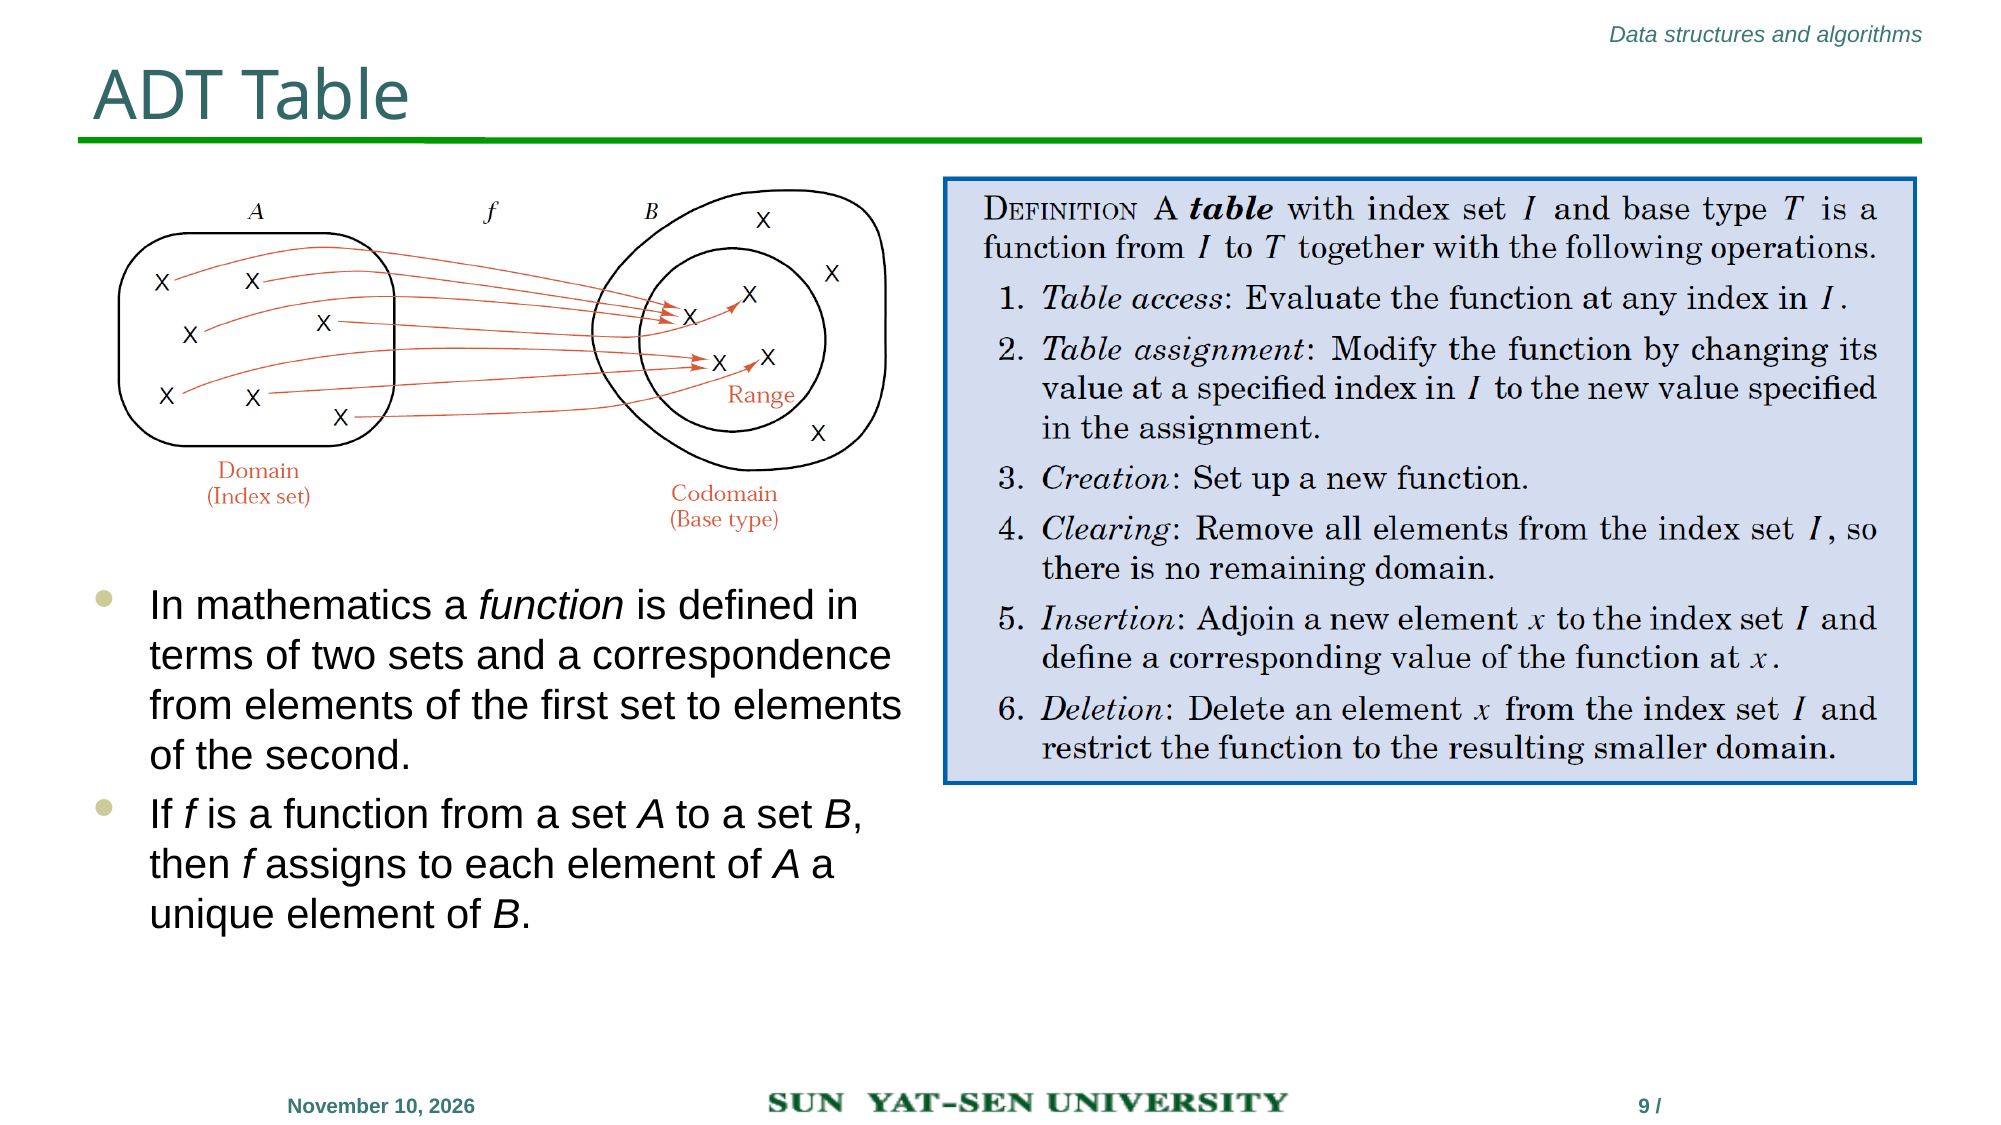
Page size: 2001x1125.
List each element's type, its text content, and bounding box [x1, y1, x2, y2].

picture [108, 168, 899, 536]
picture [755, 1079, 1297, 1125]
picture [937, 172, 1920, 788]
list In mathematics a function is defined in terms of two sets and a correspondence from elements of the first set to elements of the second. If f is a function from a set A to a set B, then f assigns to each element of A a unique element of B. [77, 152, 930, 1067]
title ADT Table [77, 34, 1923, 141]
